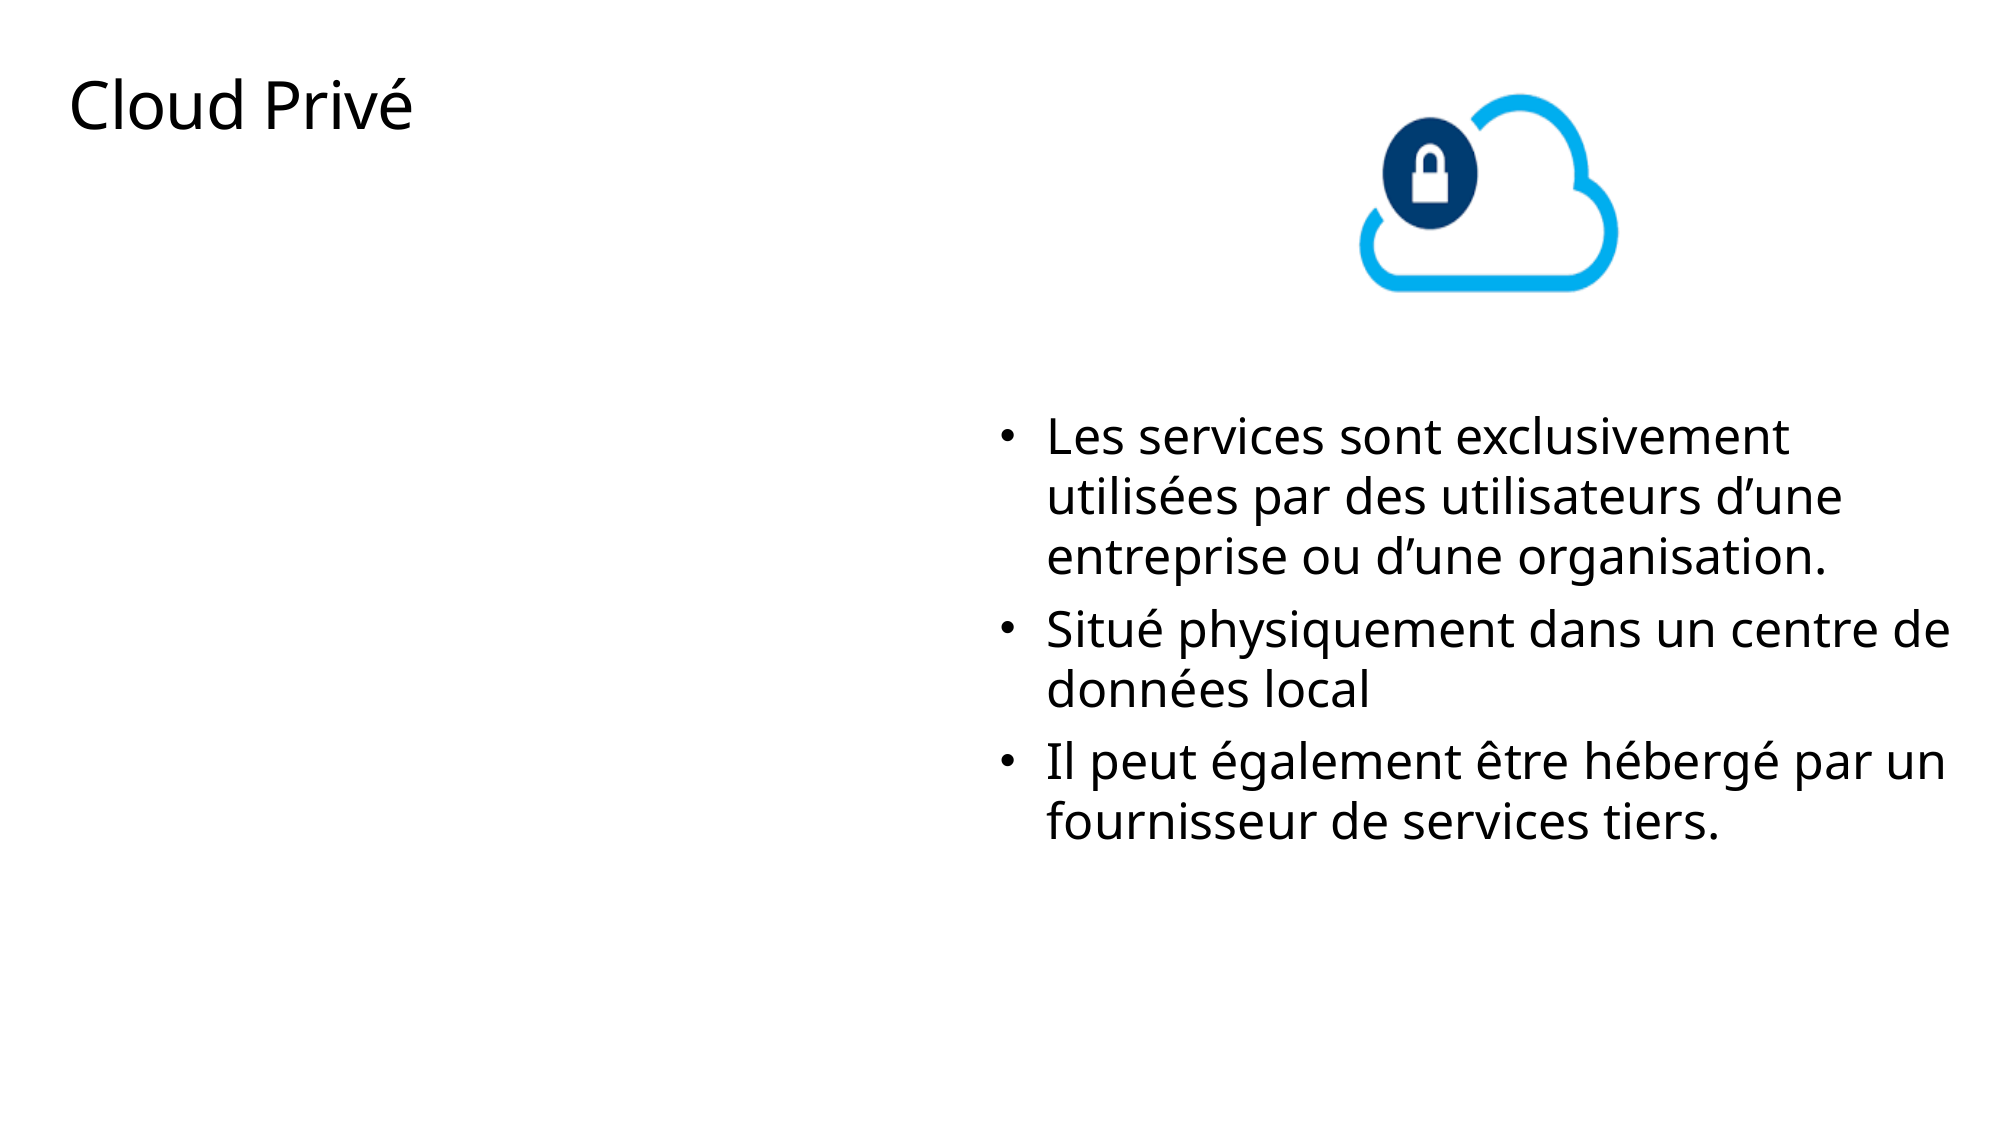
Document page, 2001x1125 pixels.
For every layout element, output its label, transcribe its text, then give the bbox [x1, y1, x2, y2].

list Les services sont exclusivement utilisées par des utilisateurs d’une entreprise ou d’une organisation. Situé physiquement dans un centre de données local Il peut également être hébergé par un fournisseur de services tiers. [999, 397, 1975, 862]
title Cloud Privé [68, 72, 979, 192]
picture [1271, 47, 1708, 337]
